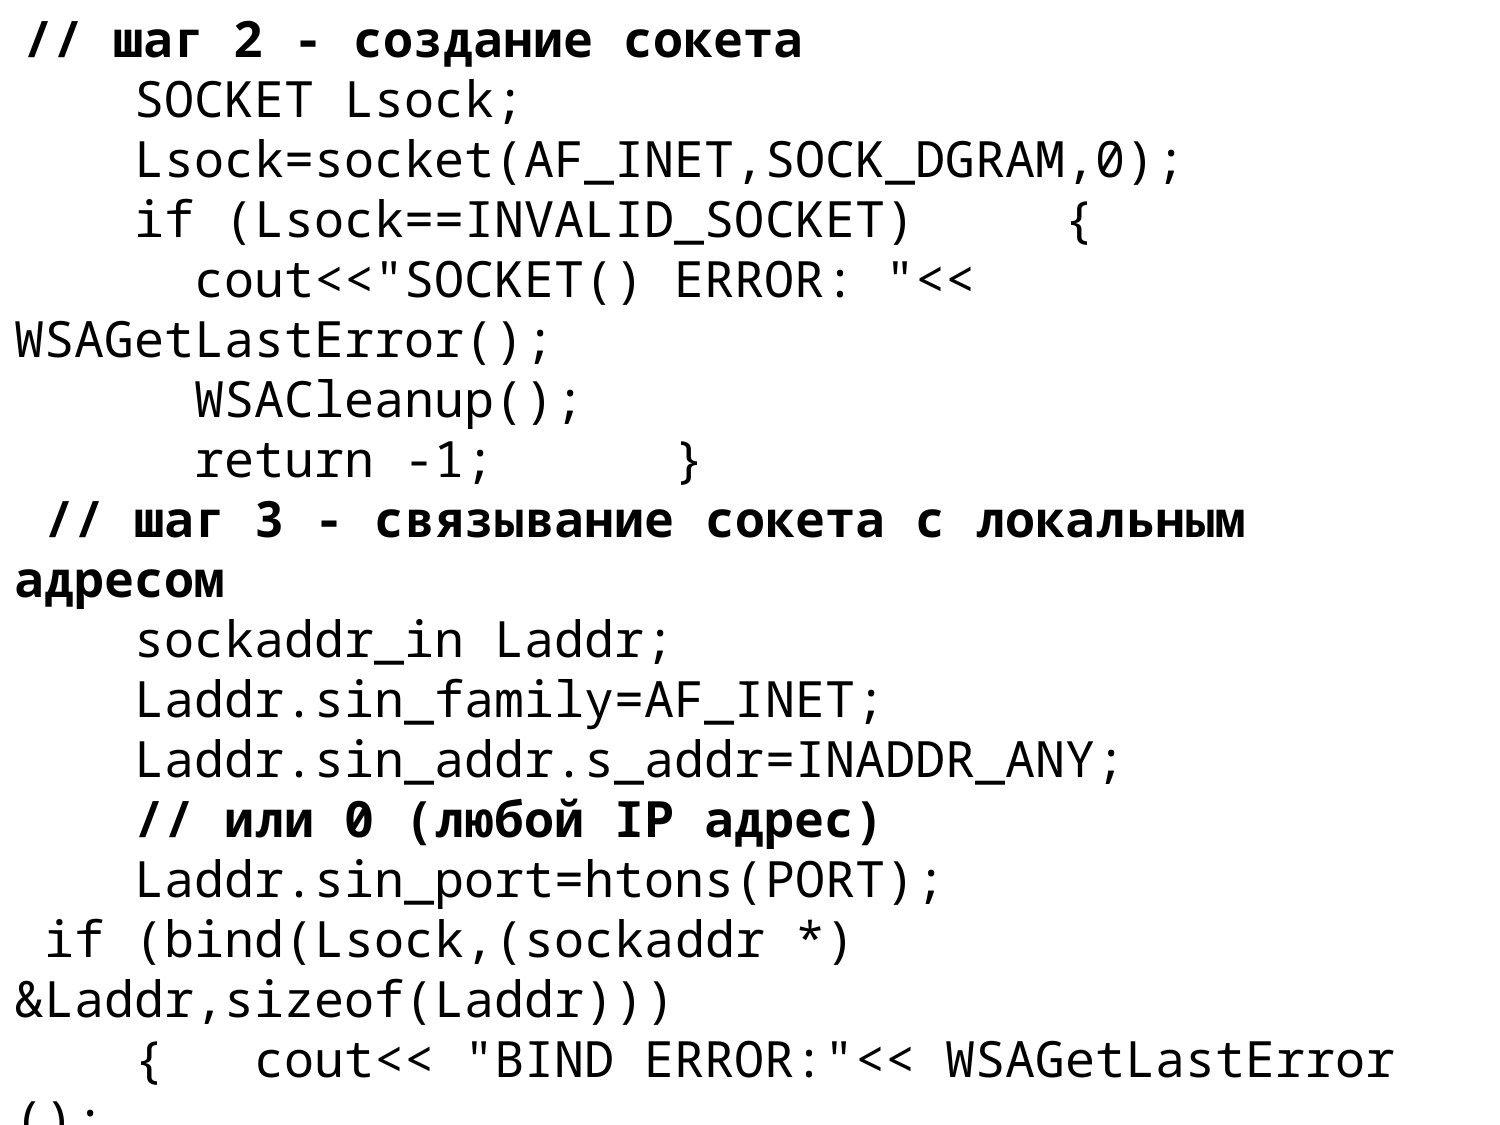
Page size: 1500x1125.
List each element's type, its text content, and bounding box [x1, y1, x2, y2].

text_box // шаг 2 - создание сокета SOCKET Lsock; Lsock=socket(AF_INET,SOCK_DGRAM,0); if (Lsock==INVALID_SOCKET) { cout<<"SOCKET() ERROR: "<< WSAGetLastError(); WSACleanup(); return -1; } // шаг 3 - связывание сокета с локальным адресом sockaddr_in Laddr; Laddr.sin_family=AF_INET; Laddr.sin_addr.s_addr=INADDR_ANY; // или 0 (любой IP адрес) Laddr.sin_port=htons(PORT); if (bind(Lsock,(sockaddr *) &Laddr,sizeof(Laddr))) { cout<< "BIND ERROR:"<< WSAGetLastError (); closesocket(Lsock); WSACleanup(); return -1; } [0, 0, 1453, 1125]
